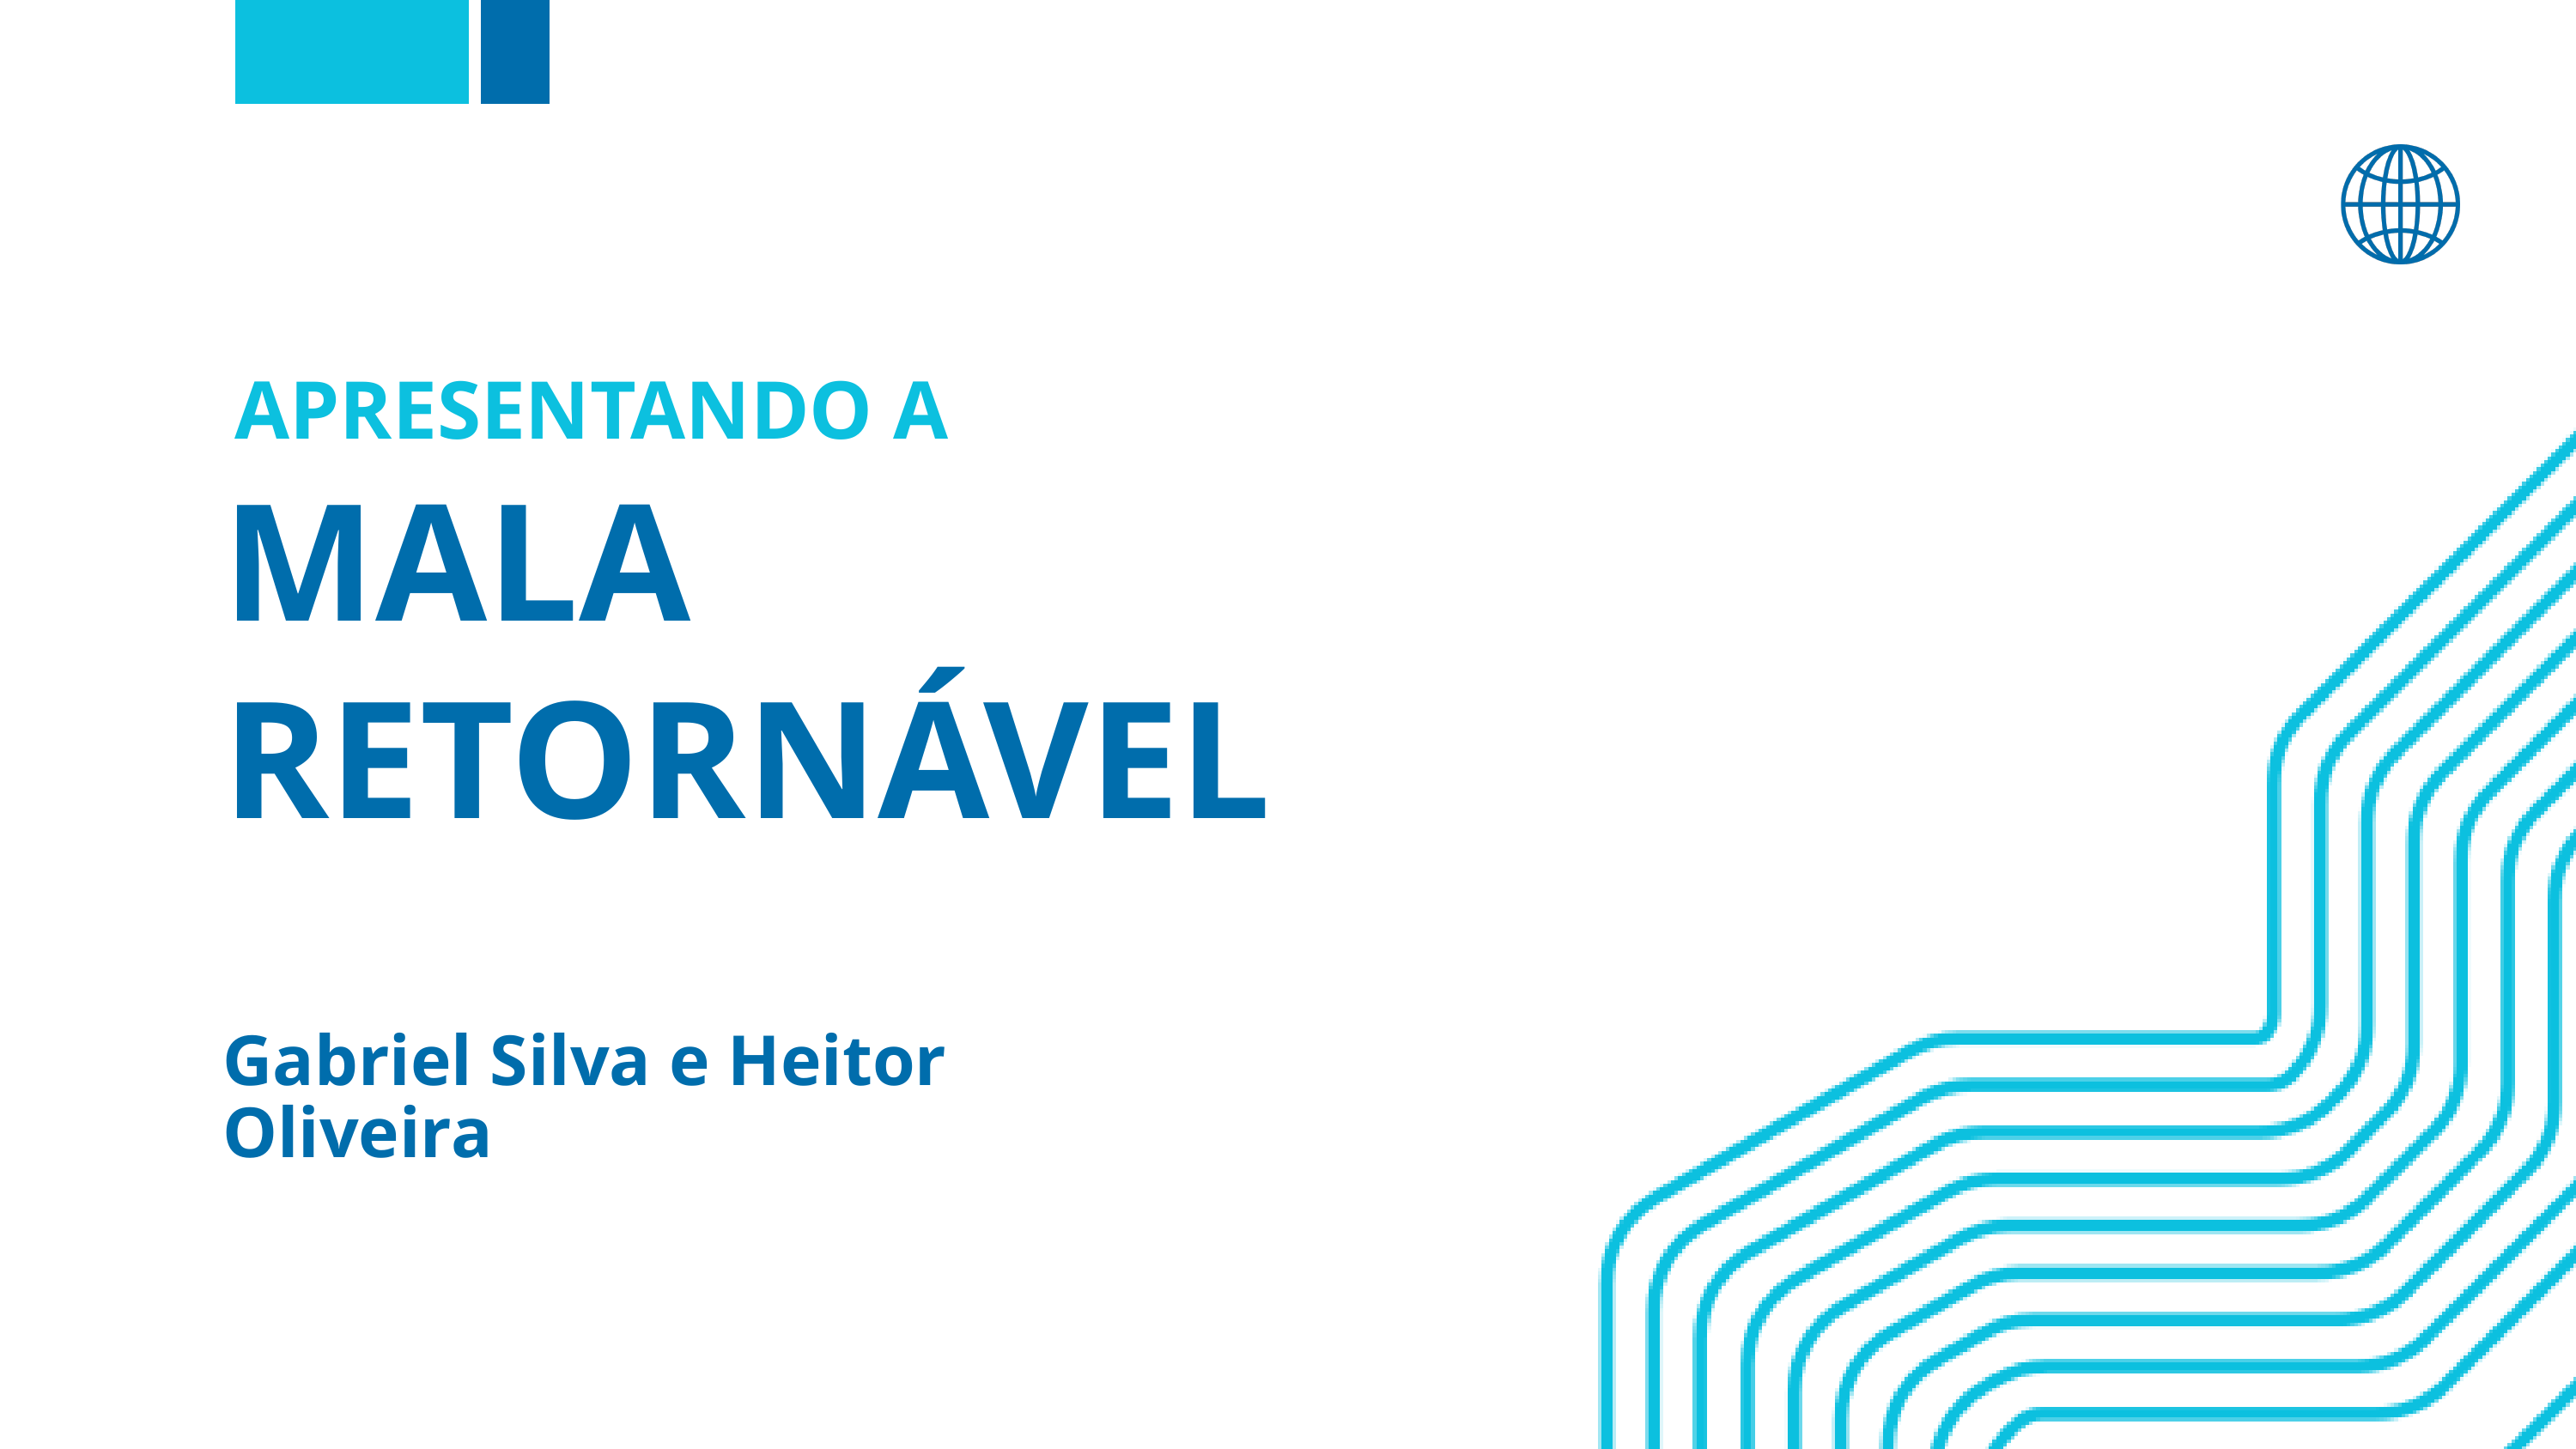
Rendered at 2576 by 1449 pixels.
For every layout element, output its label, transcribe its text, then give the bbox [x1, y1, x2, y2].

text_box Gabriel Silva e Heitor Oliveira [222, 1026, 1231, 1172]
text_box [480, 0, 550, 104]
text_box [1595, 413, 2576, 1449]
text_box [2341, 144, 2461, 264]
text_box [234, 0, 470, 104]
text_box MALA RETORNÁVEL [222, 455, 1377, 852]
text_box APRESENTANDO A [234, 371, 983, 455]
